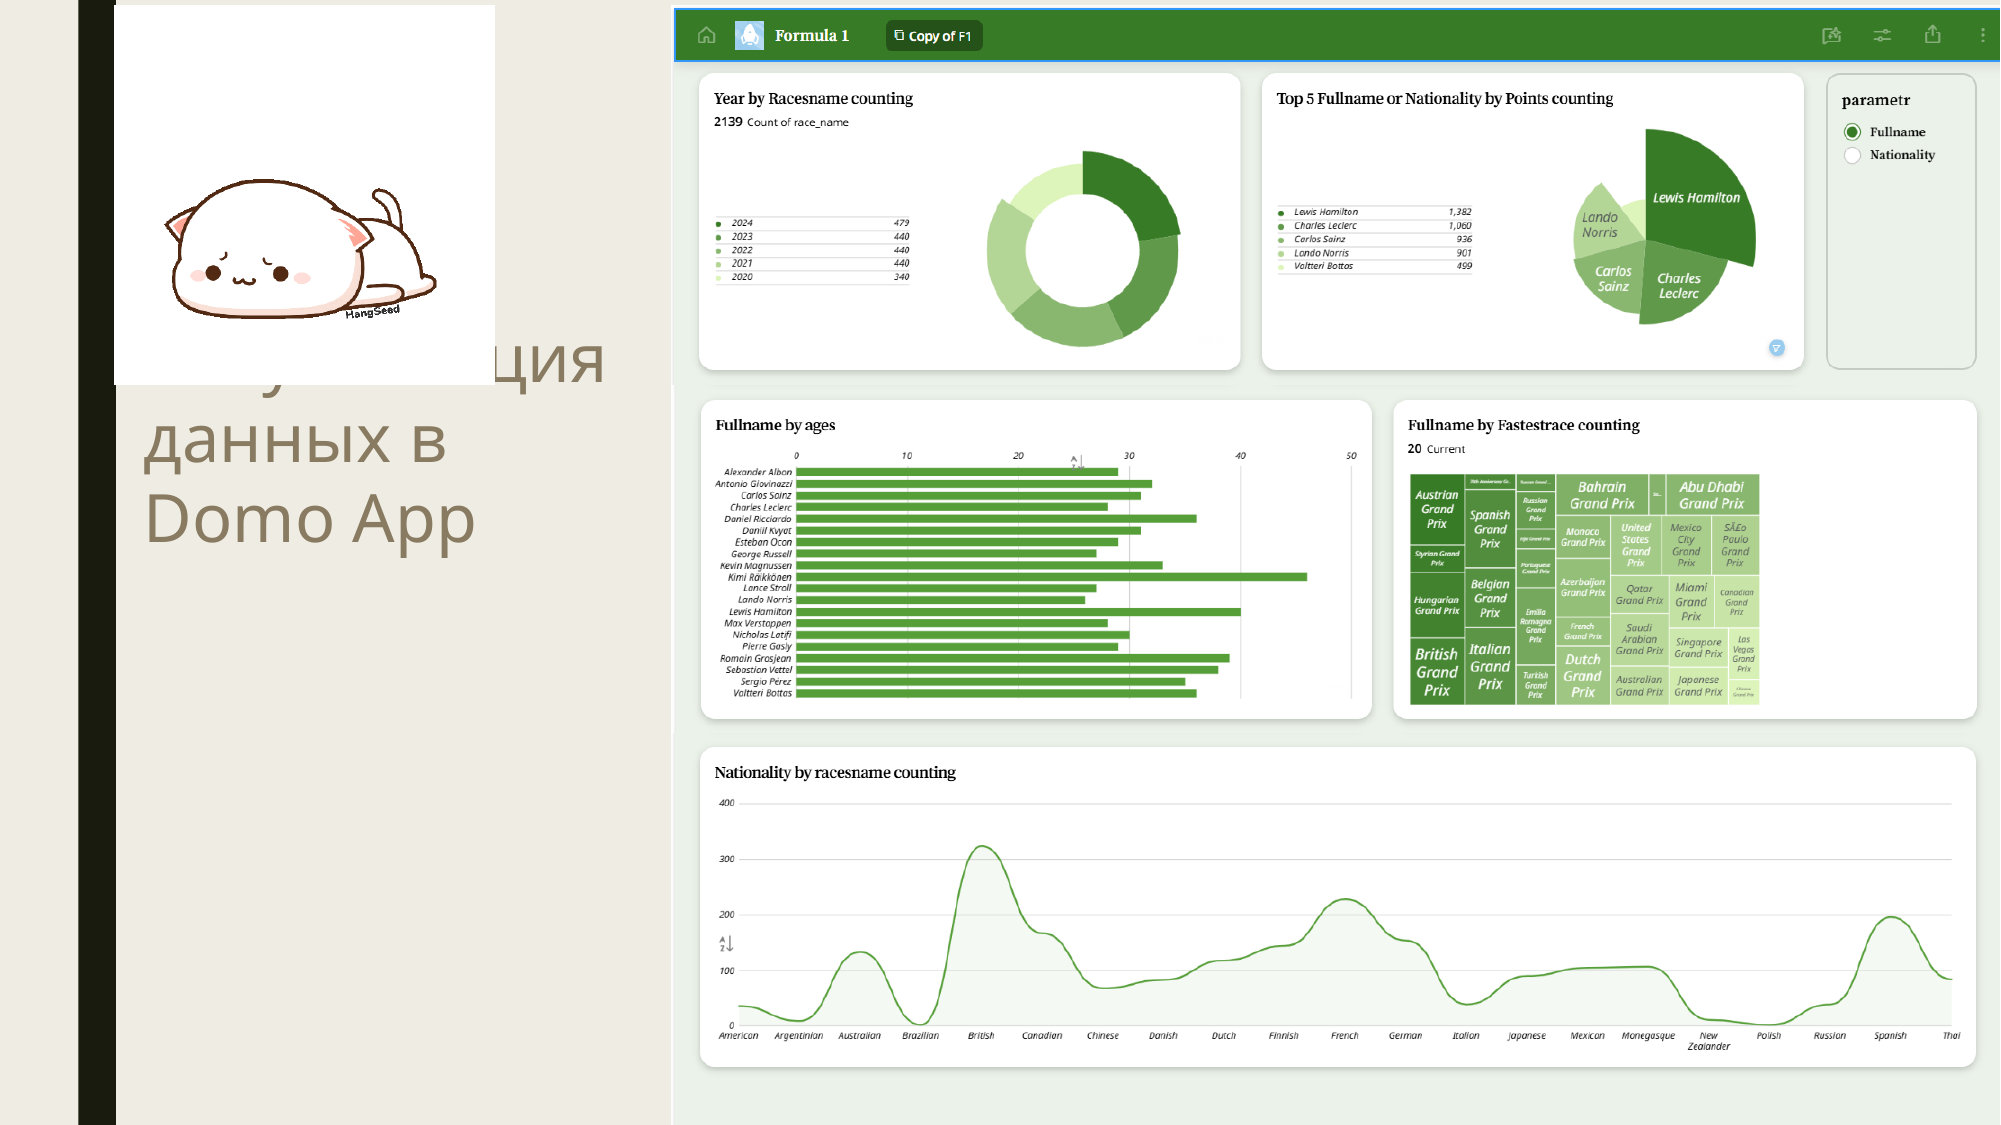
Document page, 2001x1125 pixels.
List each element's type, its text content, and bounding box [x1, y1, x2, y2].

picture [114, 5, 495, 386]
text_box Визуализация данных в Domo App [128, 308, 658, 563]
picture [671, 5, 2000, 1125]
